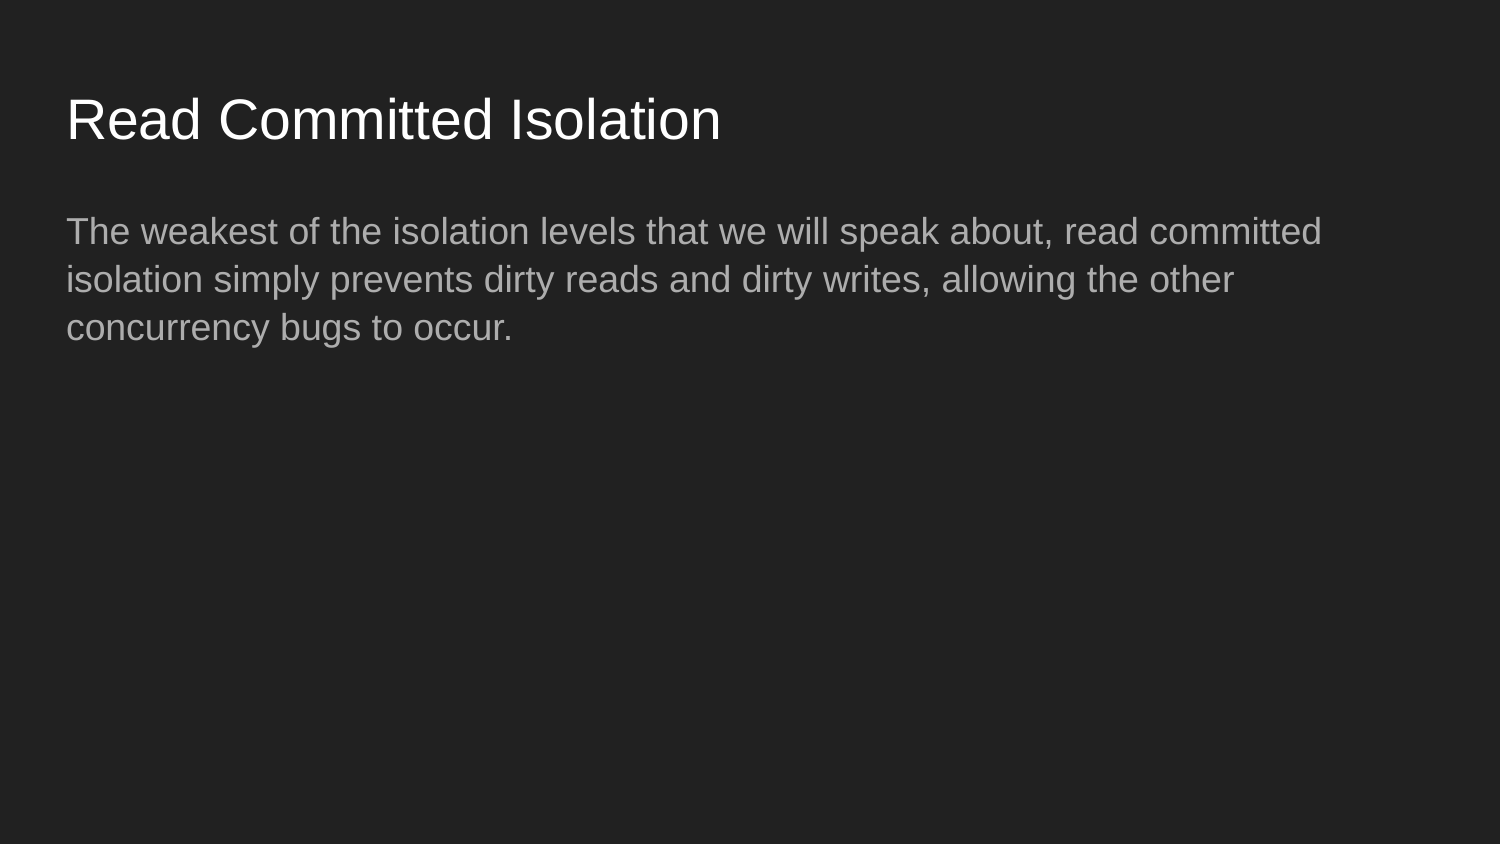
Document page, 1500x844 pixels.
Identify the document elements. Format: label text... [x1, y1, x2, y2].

list The weakest of the isolation levels that we will speak about, read committed isolation simply prevents dirty reads and dirty writes, allowing the other concurrency bugs to occur. [51, 189, 1449, 750]
title Read Committed Isolation [51, 72, 1449, 167]
